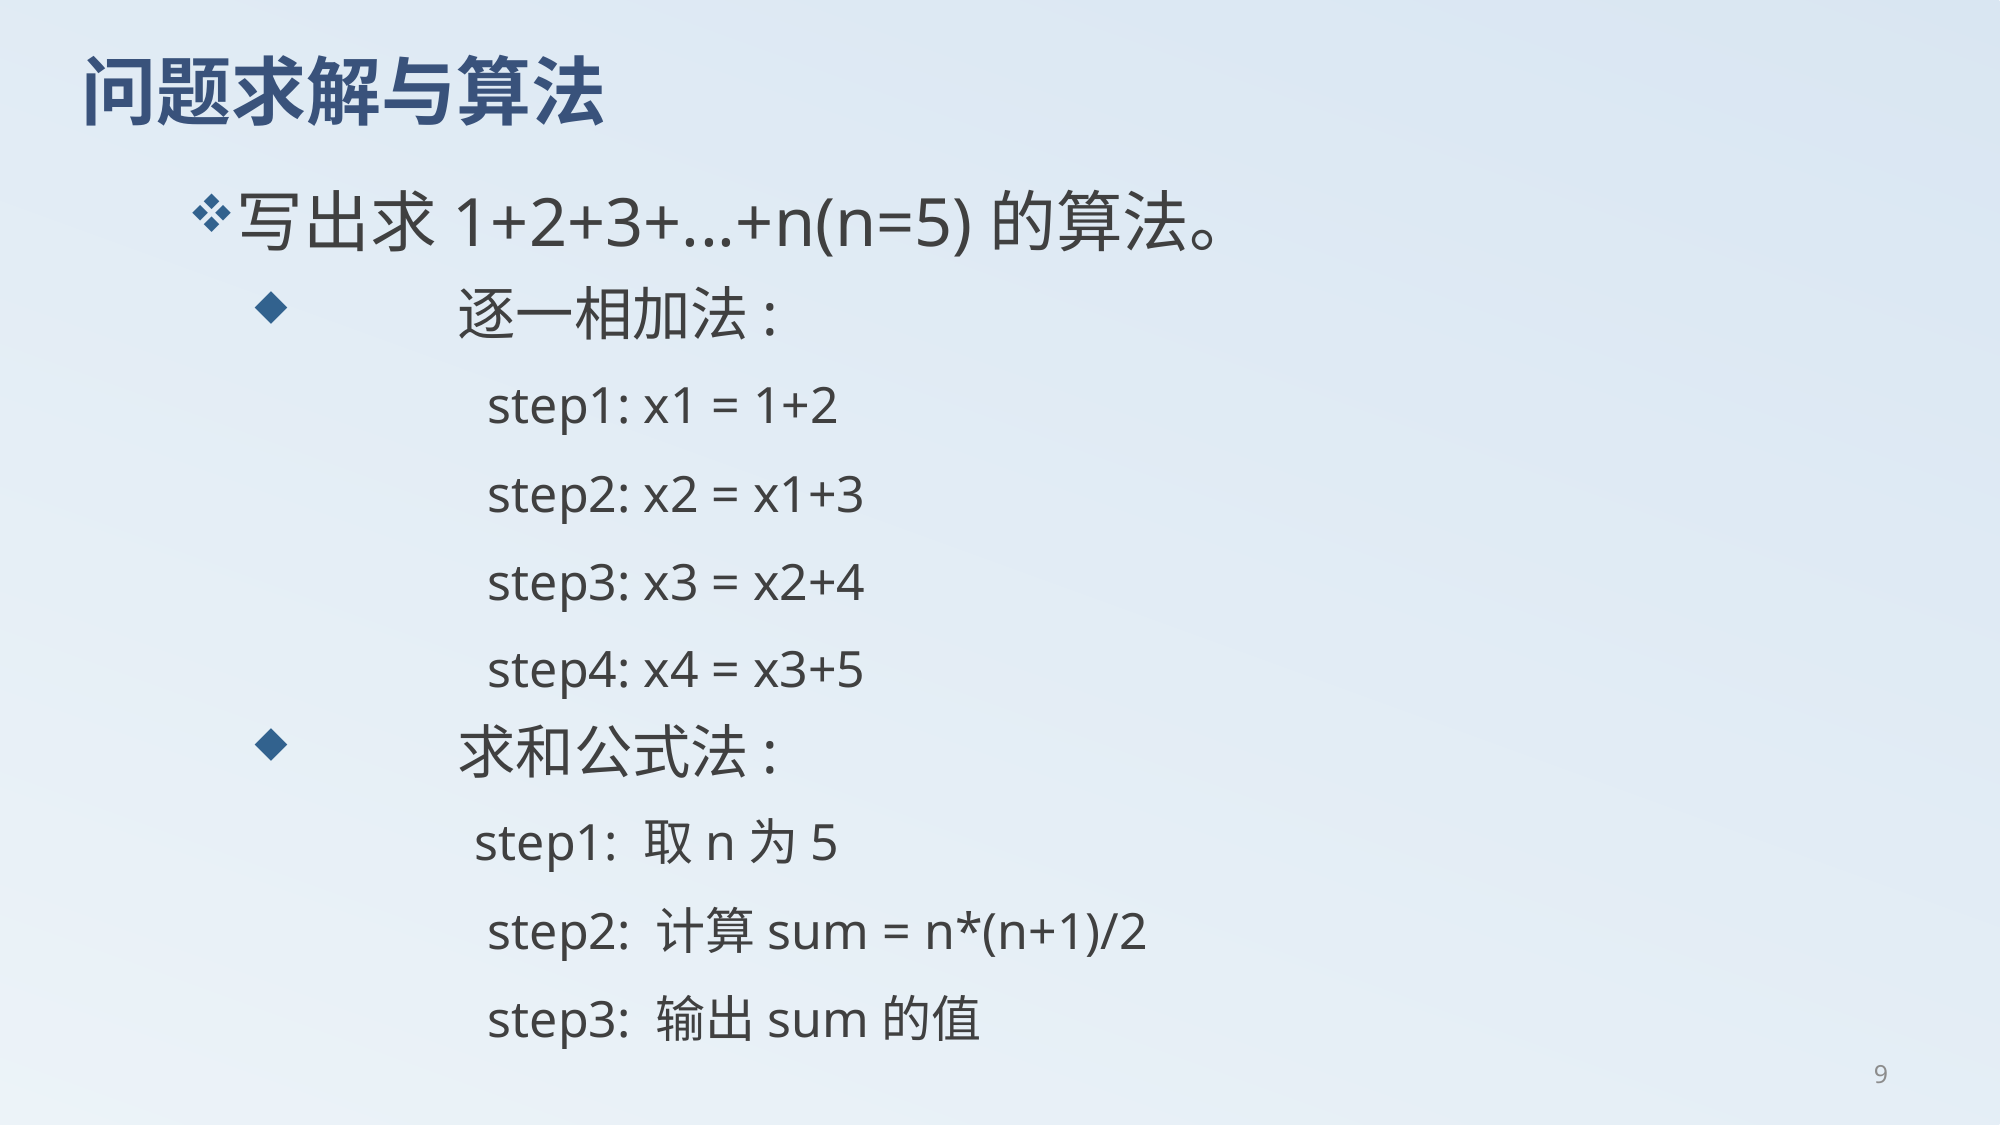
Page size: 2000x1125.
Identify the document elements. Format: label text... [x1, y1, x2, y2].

title 问题求解与算法 [66, 54, 1867, 197]
text_box 写出求1+2+3+...+n(n=5)的算法。 逐一相加法: step1: x1 = 1+2 step2: x2 = x1+3 step3: x3 = x2+4 step4: x4 = x3+5 求和公式法: step1: 取n为5 step2: 计算sum = n*(n+1)/2 step3: 输出sum的值 [172, 197, 1650, 1043]
